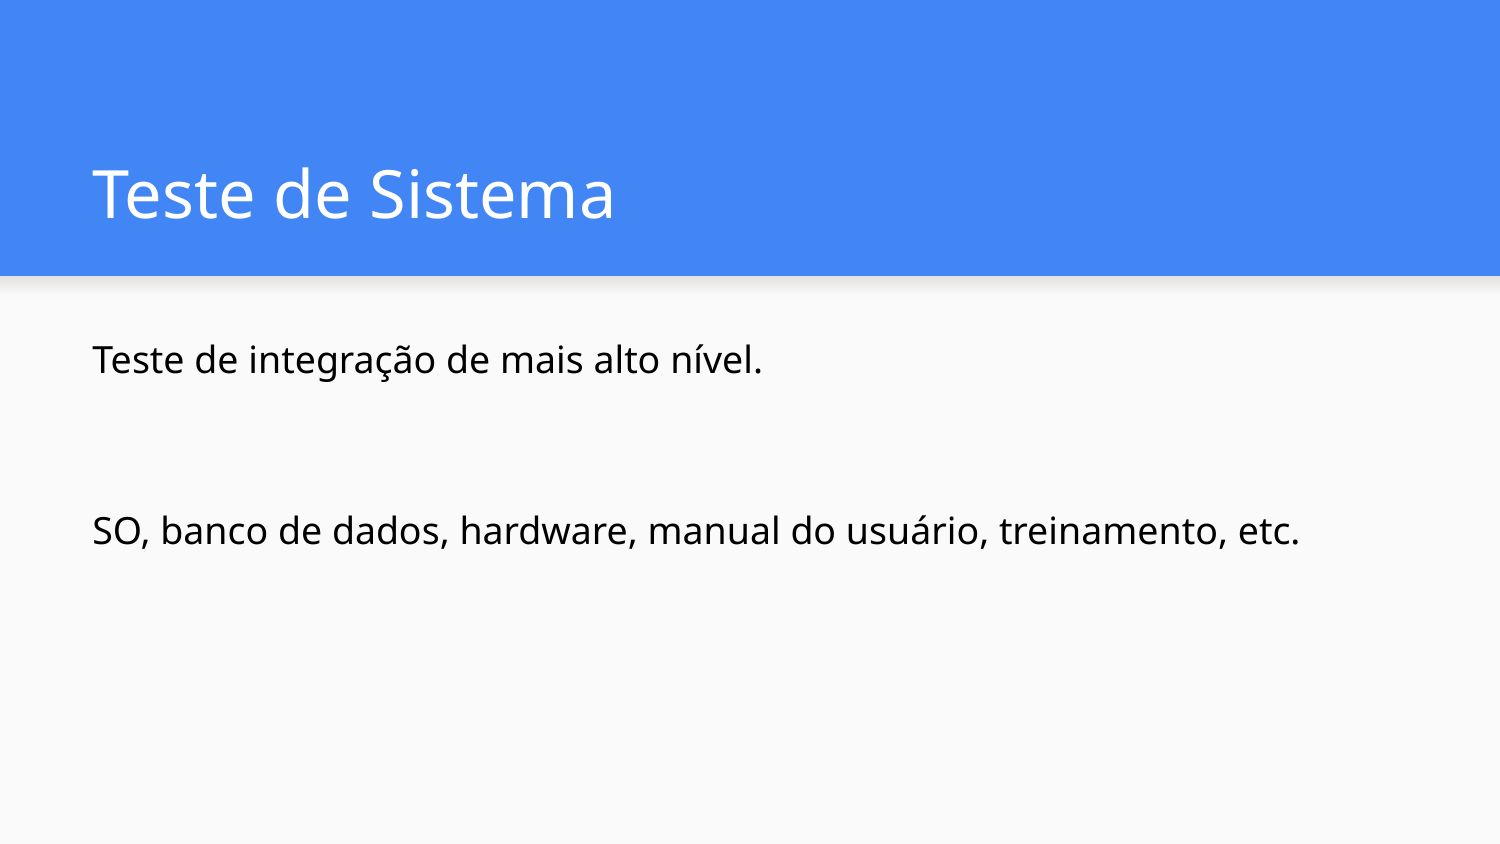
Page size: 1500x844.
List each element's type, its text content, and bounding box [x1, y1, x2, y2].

list Teste de integração de mais alto nível. SO, banco de dados, hardware, manual do usuário, treinamento, etc. [77, 314, 1427, 760]
title Teste de Sistema [77, 121, 1427, 248]
